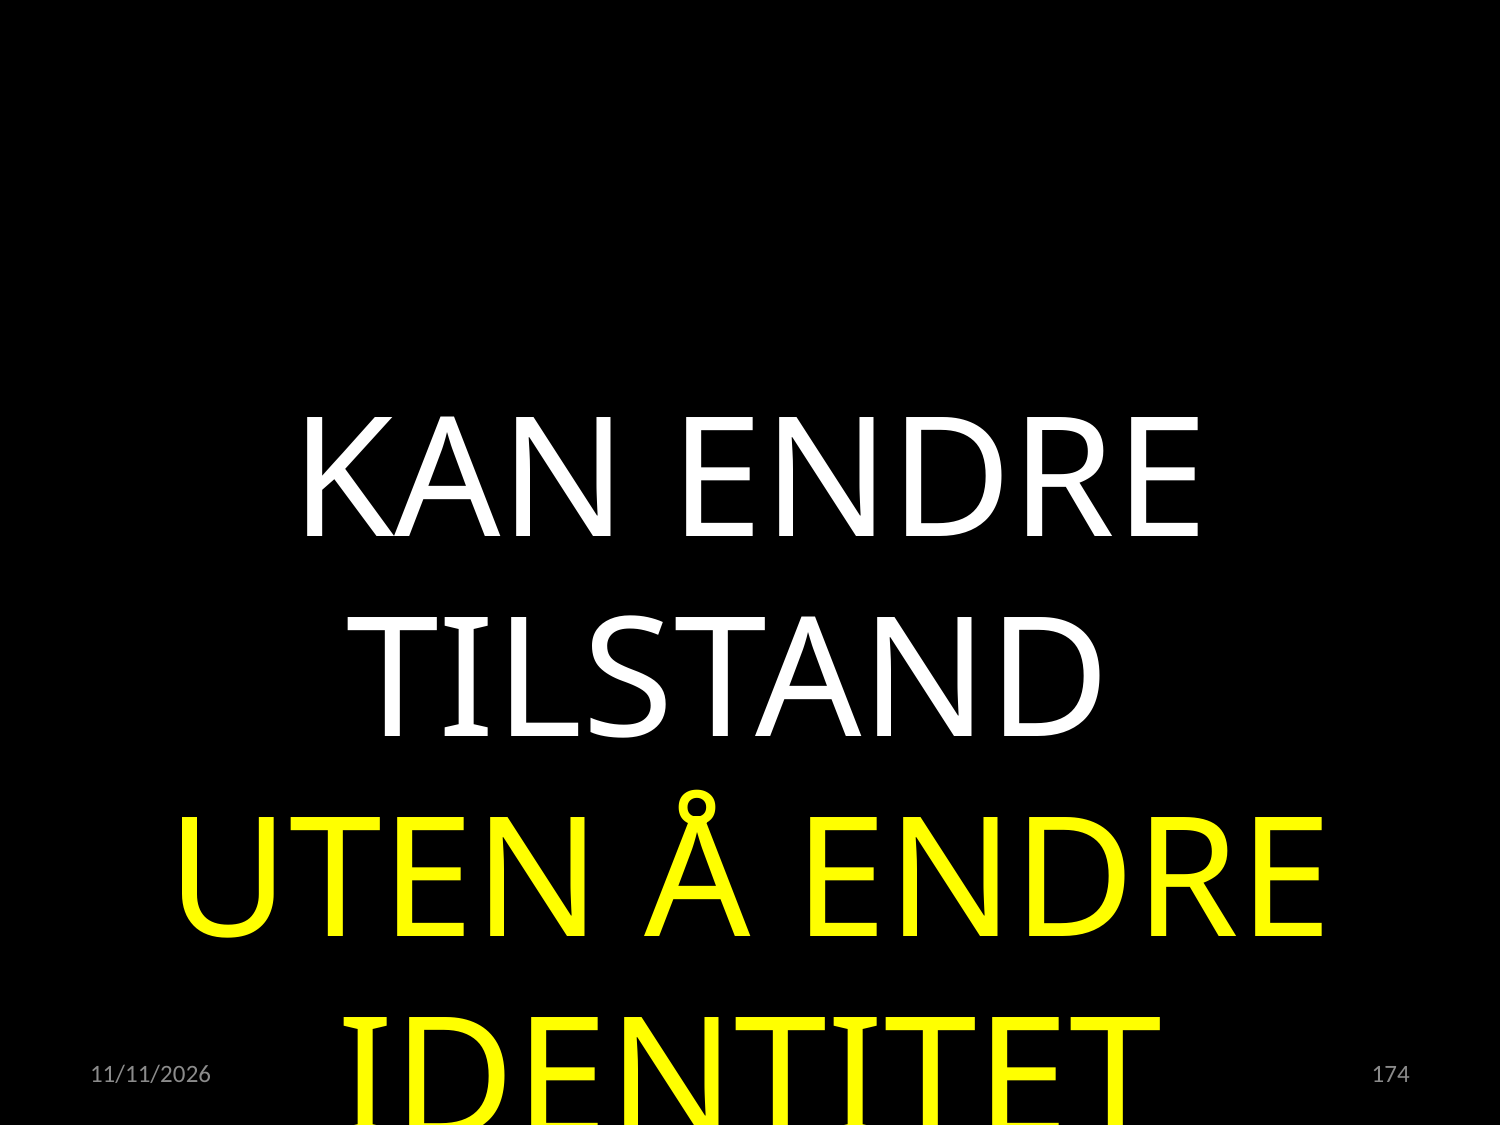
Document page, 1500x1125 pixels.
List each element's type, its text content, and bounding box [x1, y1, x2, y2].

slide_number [75, 1042, 425, 1103]
text_box KAN ENDRE TILSTAND UTEN Å ENDRE IDENTITET [0, 361, 1500, 464]
slide_number 174 [1074, 1042, 1425, 1103]
